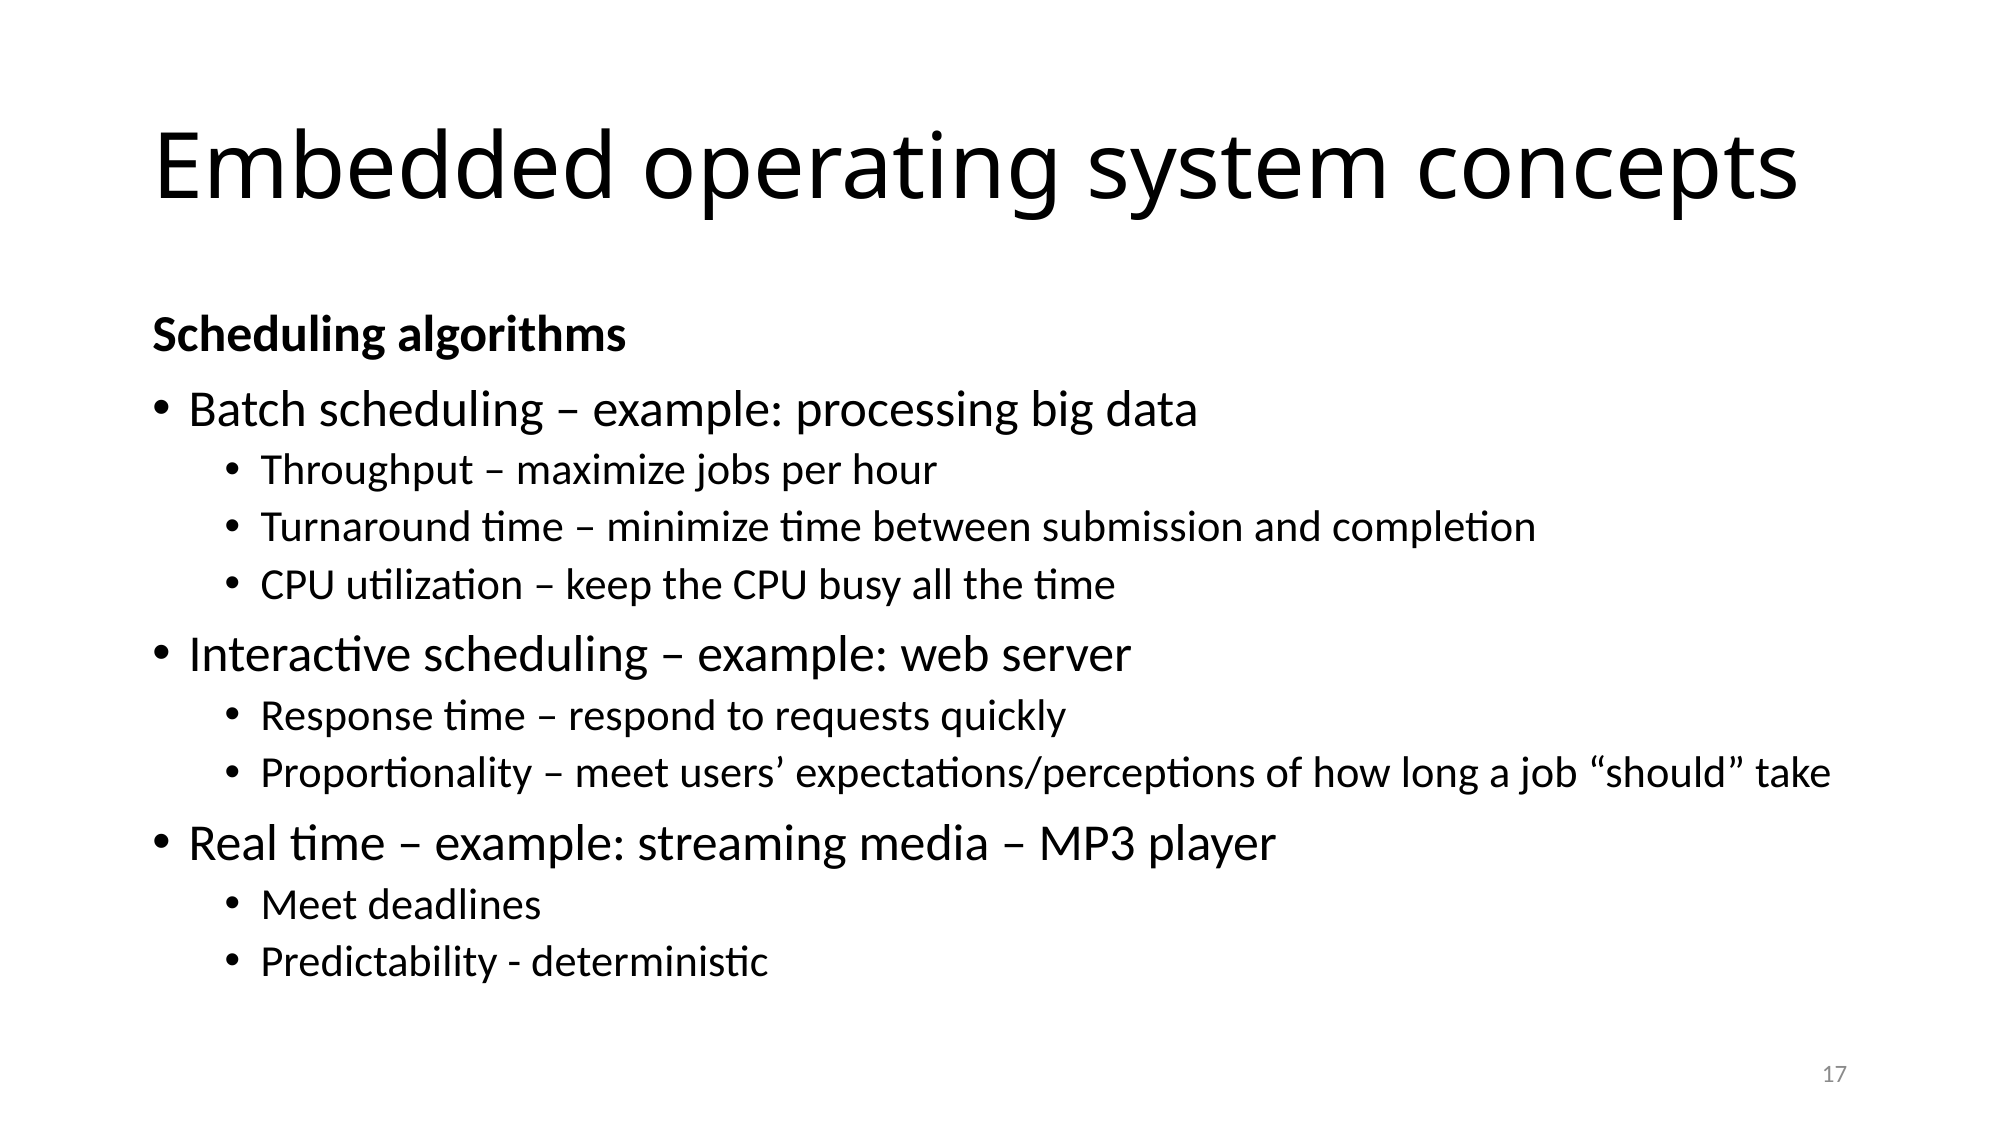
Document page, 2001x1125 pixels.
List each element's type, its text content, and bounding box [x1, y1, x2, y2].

list Scheduling algorithms Batch scheduling – example: processing big data Throughput – maximize jobs per hour Turnaround time – minimize time between submission and completion CPU utilization – keep the CPU busy all the time Interactive scheduling – example: web server Response time – respond to requests quickly Proportionality – meet users’ expectations/perceptions of how long a job “should” take Real time – example: streaming media – MP3 player Meet deadlines Predictability - deterministic [137, 299, 1863, 1014]
slide_number 17 [1412, 1042, 1863, 1103]
title Embedded operating system concepts [137, 59, 1863, 278]
